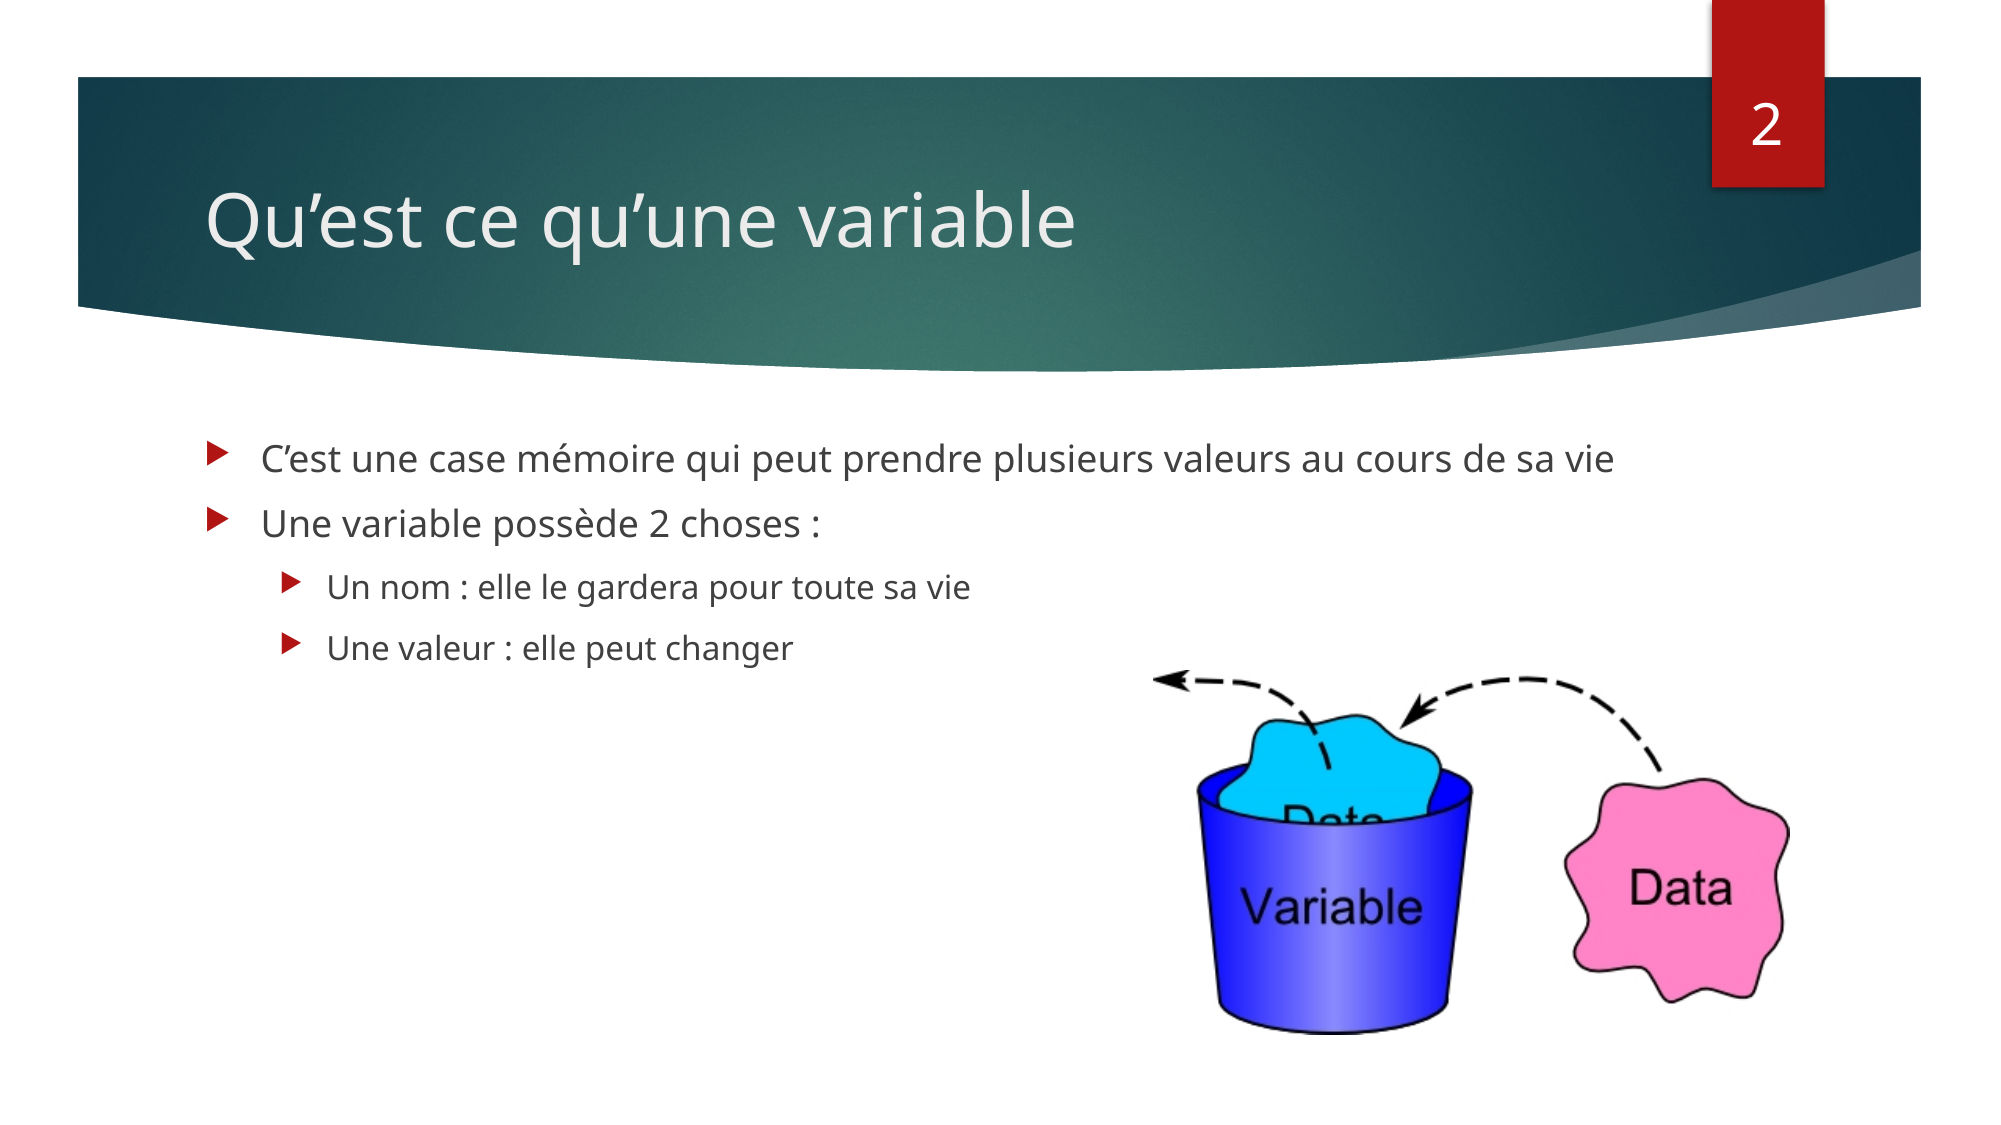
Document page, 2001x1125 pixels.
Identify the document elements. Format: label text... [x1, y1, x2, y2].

title Qu’est ce qu’une variable [189, 159, 1638, 276]
picture [1153, 670, 1790, 1035]
list C’est une case mémoire qui peut prendre plusieurs valeurs au cours de sa vie Une variable possède 2 choses : Un nom : elle le gardera pour toute sa vie Une valeur : elle peut changer [189, 427, 1638, 988]
slide_number 2 [1698, 48, 1836, 175]
